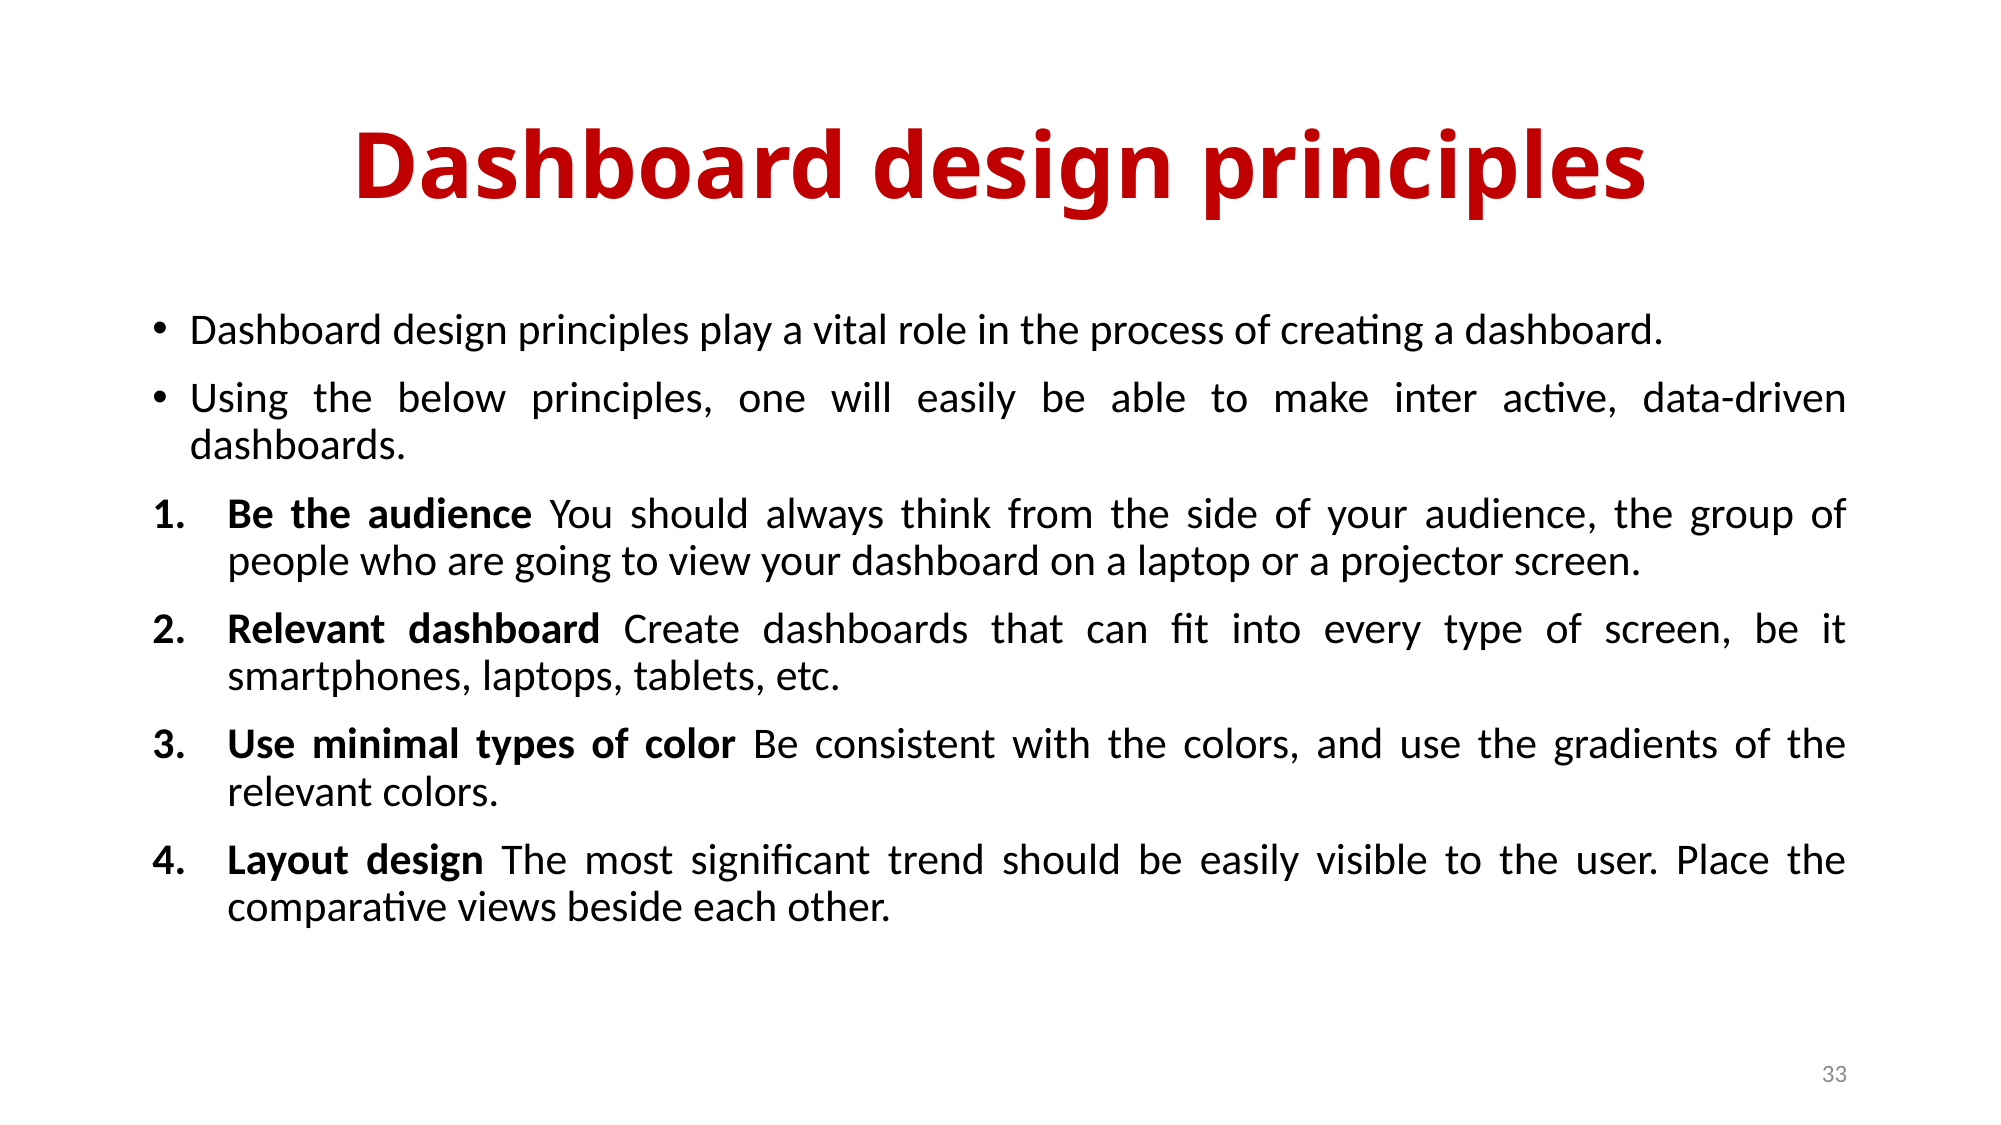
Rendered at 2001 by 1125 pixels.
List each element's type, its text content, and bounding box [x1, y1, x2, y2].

slide_number 33 [1412, 1042, 1863, 1103]
title Dashboard design principles [137, 59, 1863, 278]
list Dashboard design principles play a vital role in the process of creating a dashboard. Using the below principles, one will easily be able to make inter active, data-driven dashboards. Be the audience You should always think from the side of your audience, the group of people who are going to view your dashboard on a laptop or a projector screen. Relevant dashboard Create dashboards that can fit into every type of screen, be it smartphones, laptops, tablets, etc. Use minimal types of color Be consistent with the colors, and use the gradients of the relevant colors. Layout design The most significant trend should be easily visible to the user. Place the comparative views beside each other. [137, 299, 1863, 1014]
